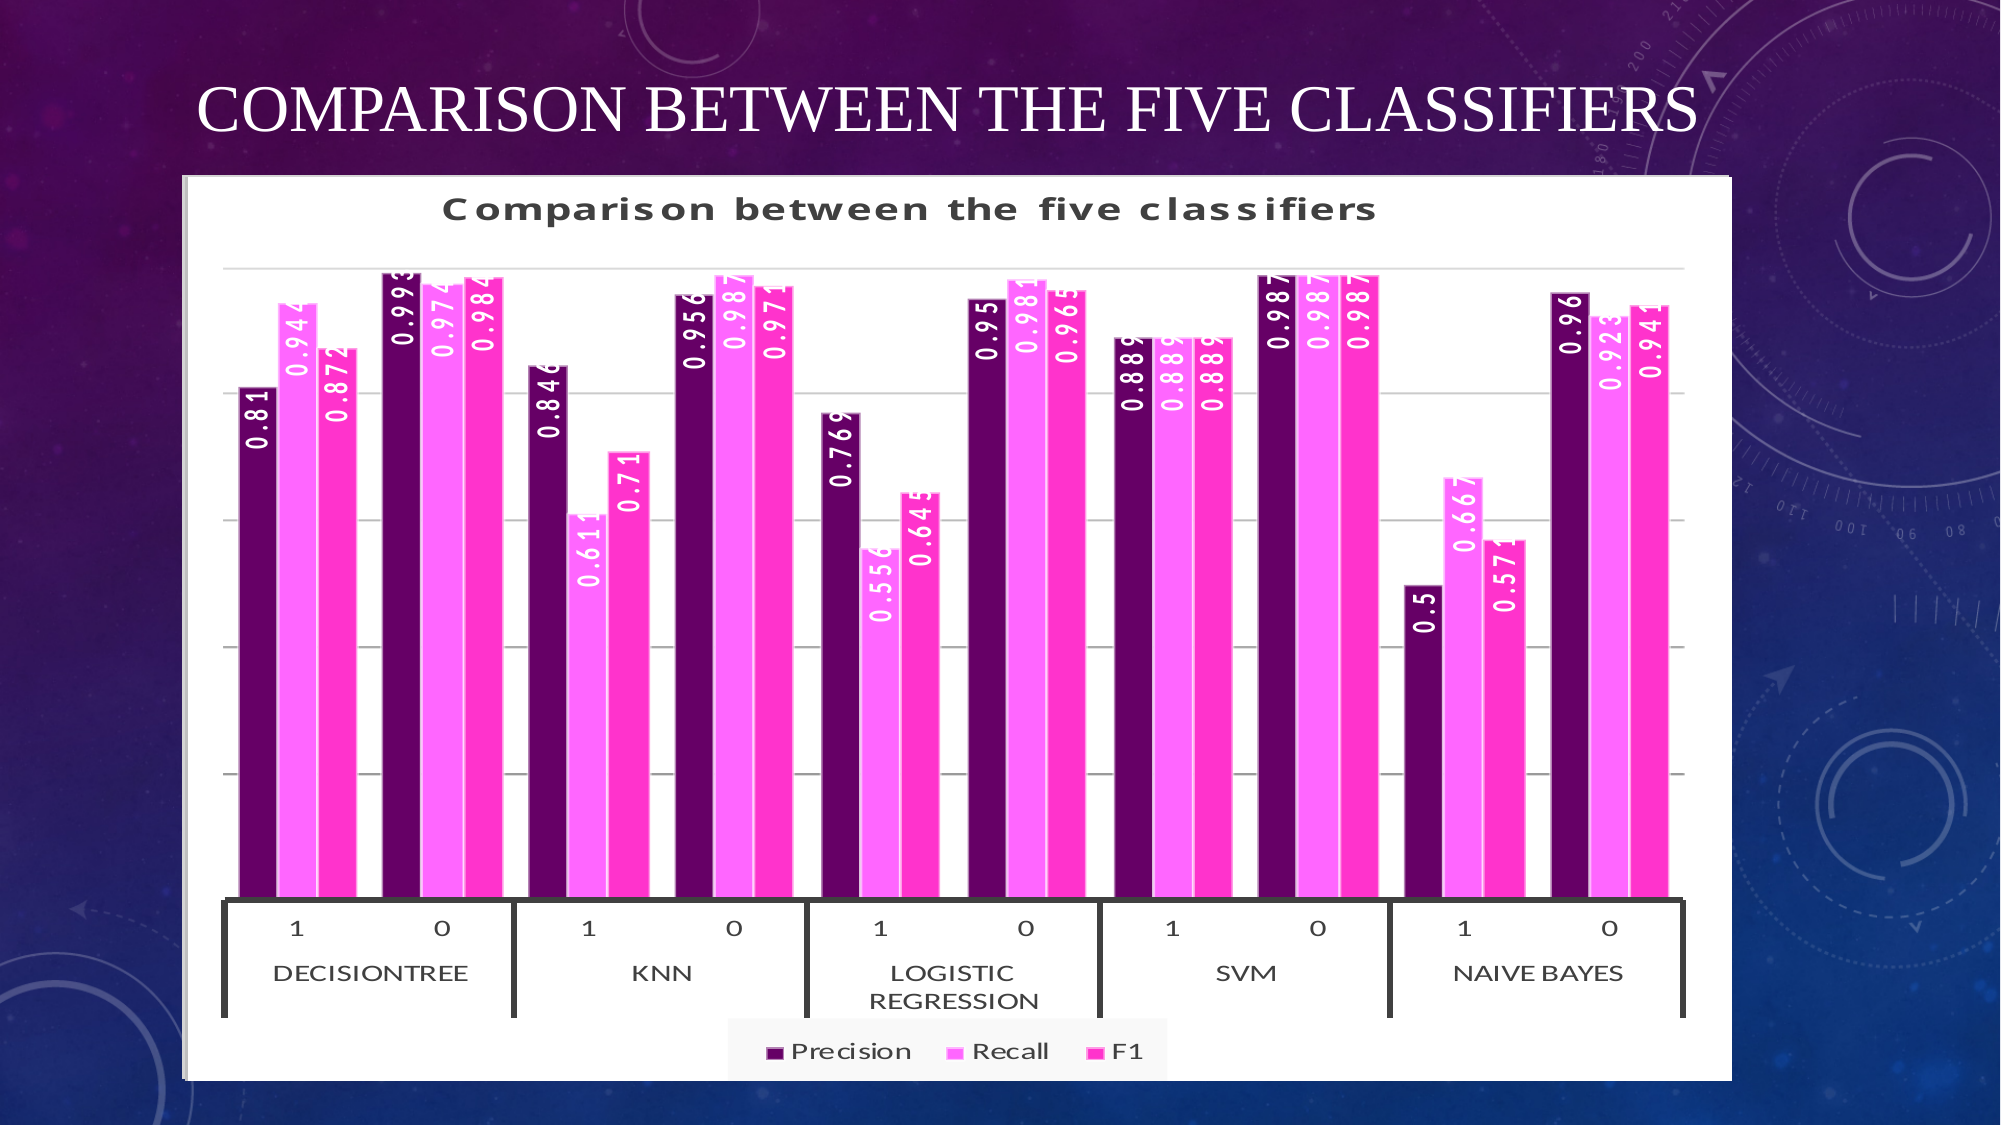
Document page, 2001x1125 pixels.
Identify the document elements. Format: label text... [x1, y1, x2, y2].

picture [0, 0, 2001, 1125]
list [181, 174, 1733, 1082]
title Comparison between the five classifiers [181, 39, 1775, 171]
